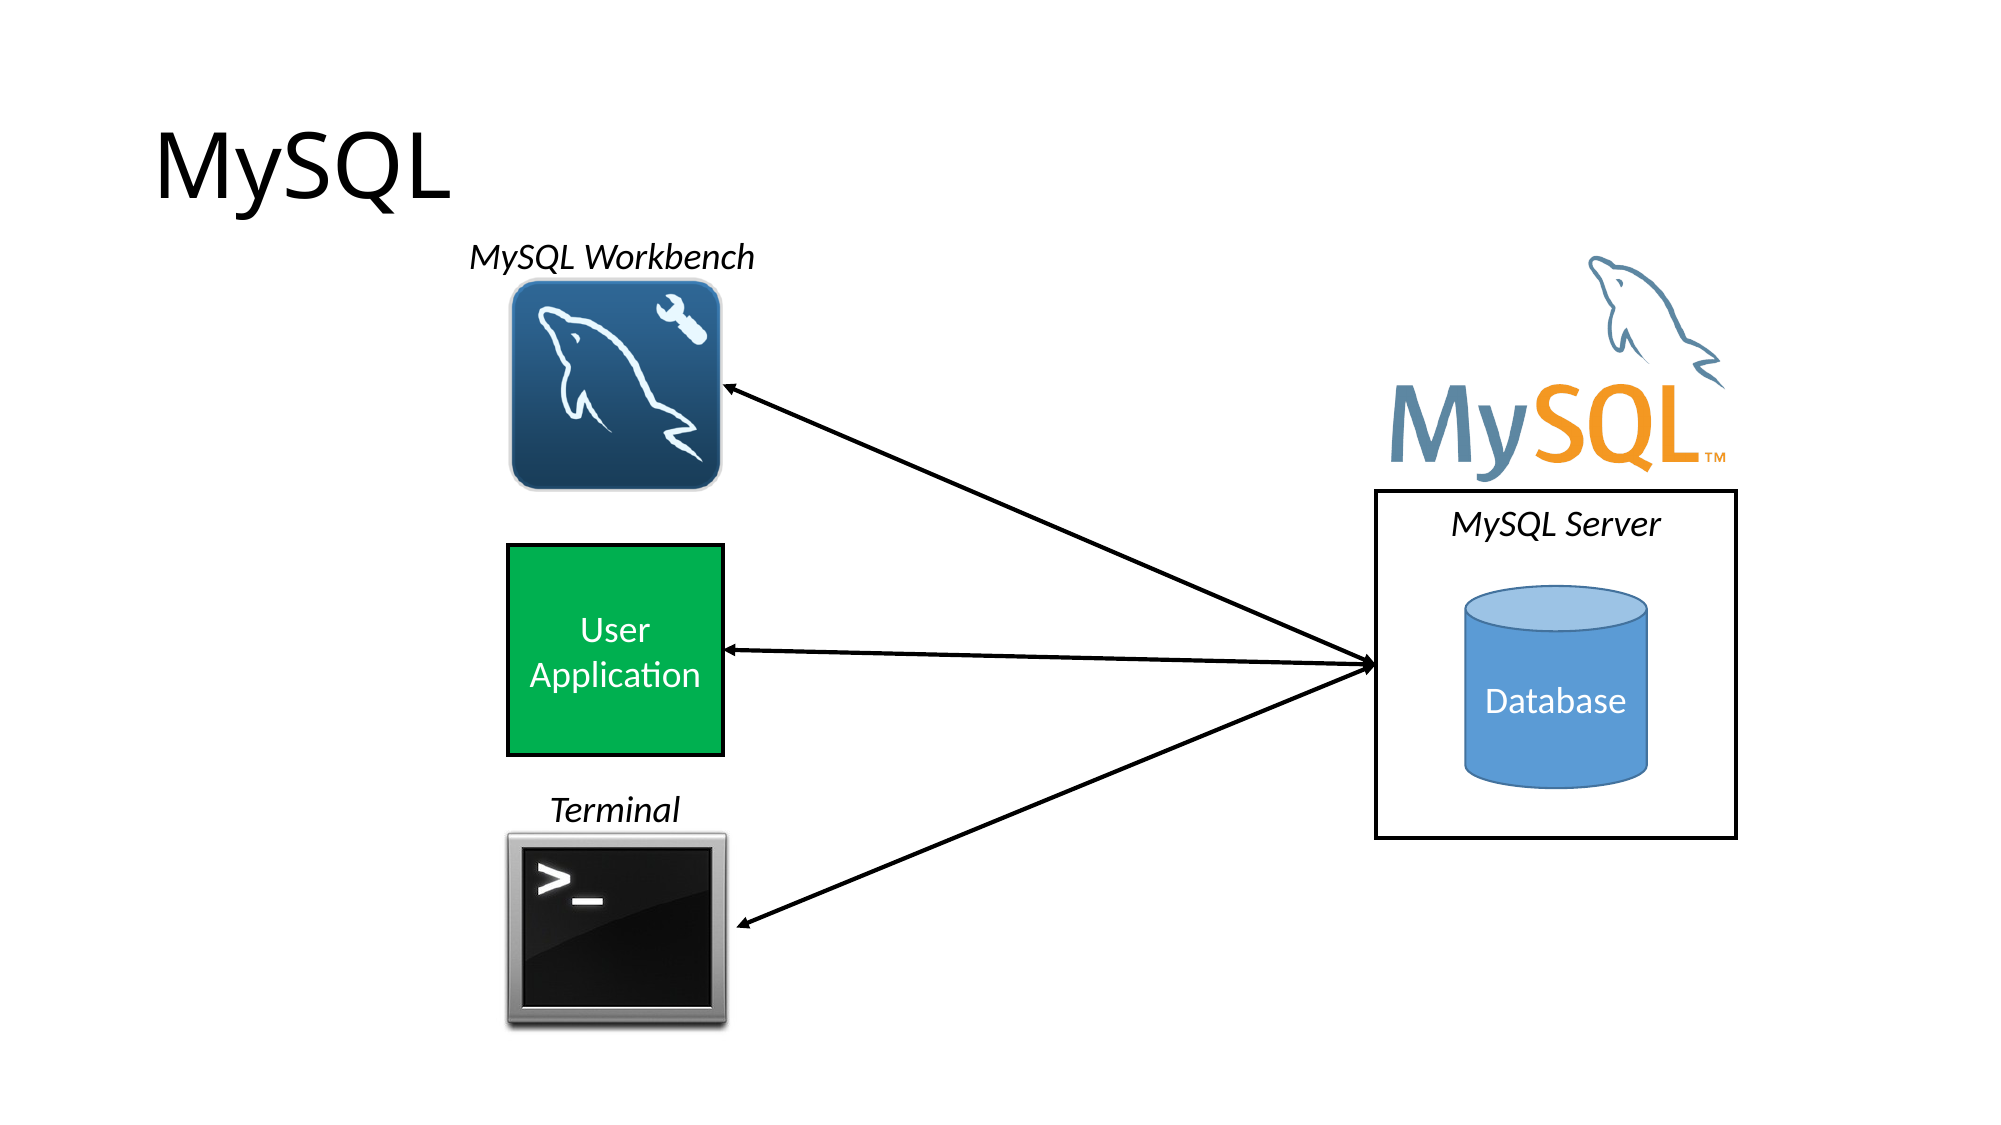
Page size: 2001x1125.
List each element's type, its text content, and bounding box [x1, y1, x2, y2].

picture [496, 807, 737, 1048]
title MySQL [137, 59, 1863, 278]
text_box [722, 649, 1376, 665]
text_box MySQL Workbench [453, 224, 777, 284]
picture [508, 277, 723, 492]
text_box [722, 384, 1376, 649]
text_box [736, 664, 1376, 928]
picture [1375, 250, 1737, 485]
text_box User Application [507, 544, 724, 756]
text_box MySQL Server [1376, 490, 1737, 839]
text_box Terminal [534, 777, 699, 807]
